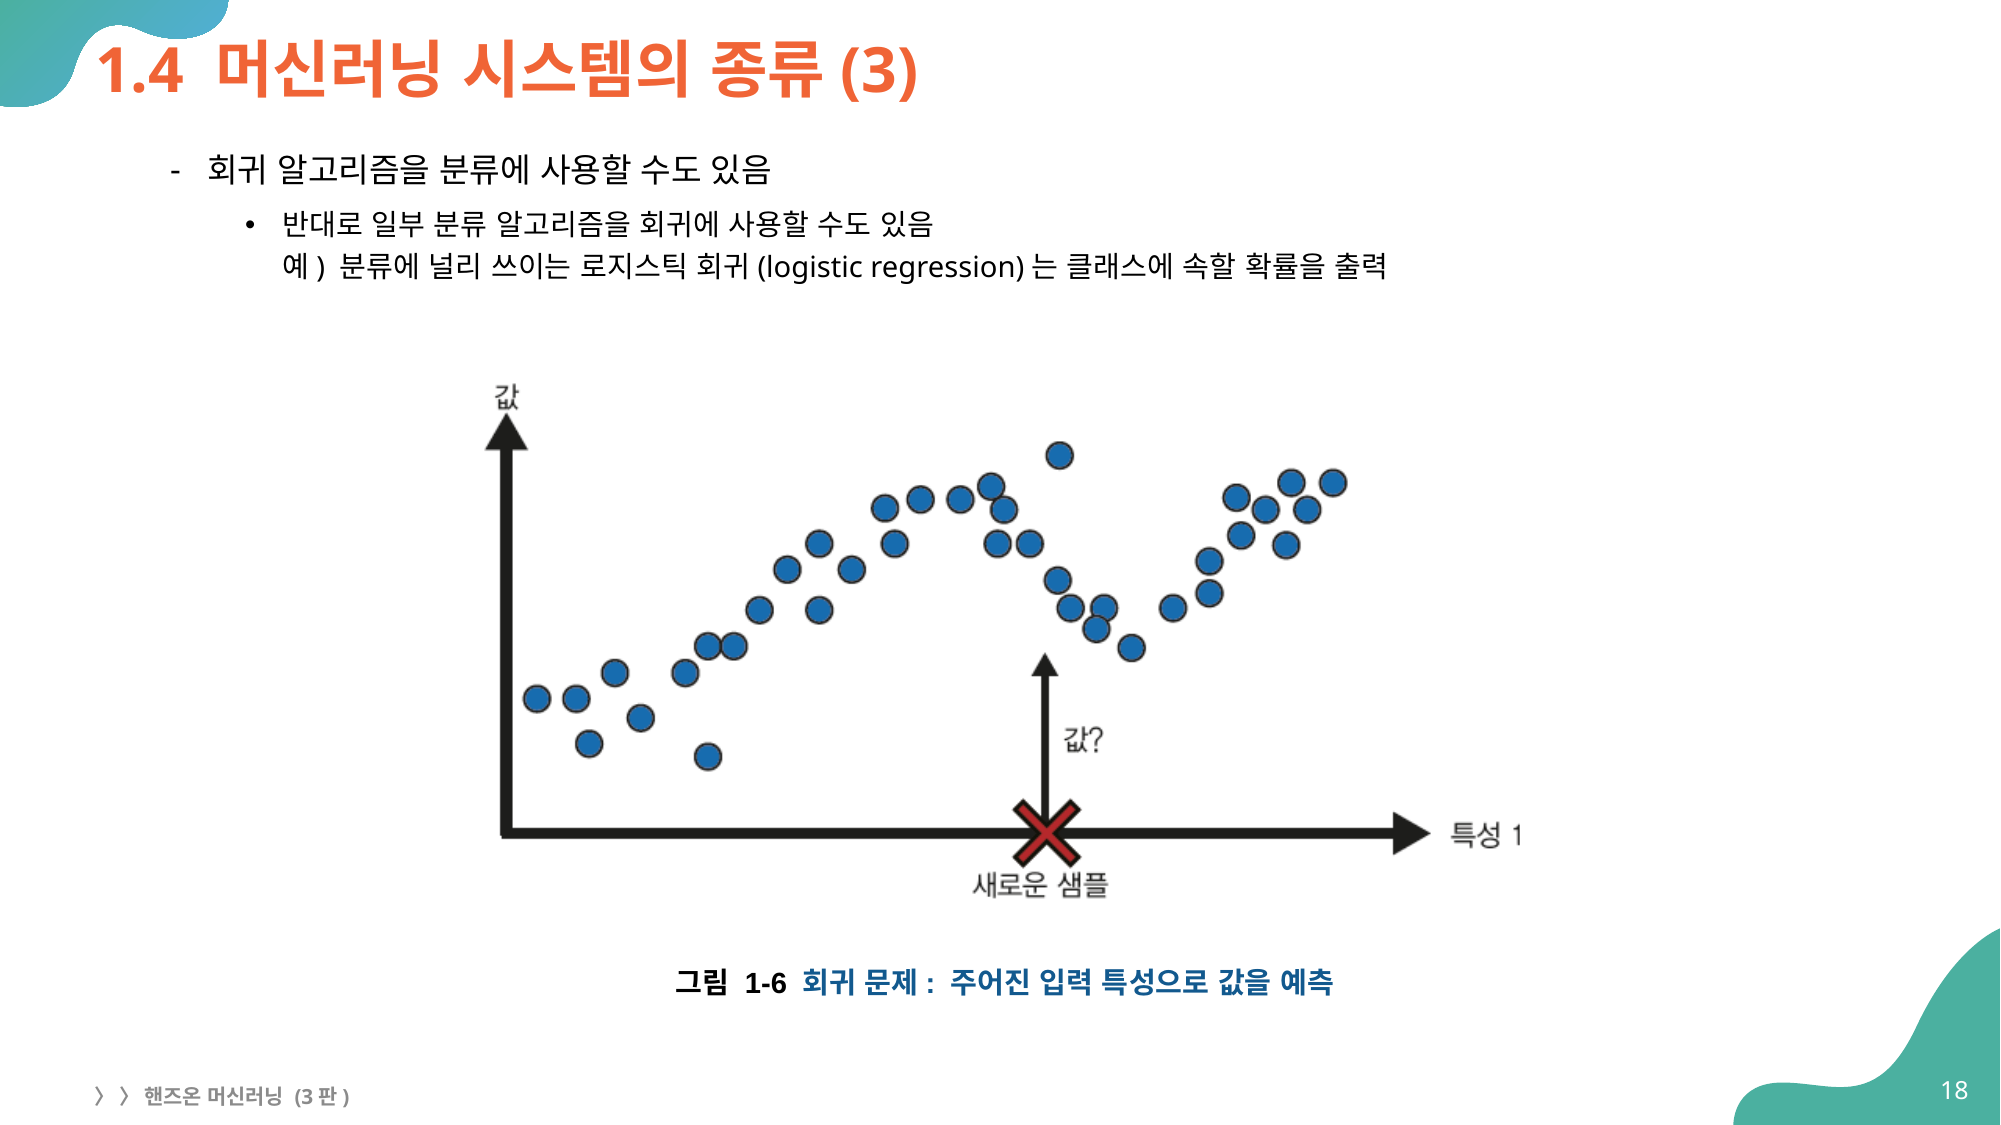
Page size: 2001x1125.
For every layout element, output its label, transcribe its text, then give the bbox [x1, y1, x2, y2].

list 회귀 알고리즘을 분류에 사용할 수도 있음 반대로 일부 분류 알고리즘을 회귀에 사용할 수도 있음 예) 분류에 널리 쓰이는 로지스틱 회귀(logistic regression)는 클래스에 속할 확률을 출력 [79, 133, 1892, 1008]
footer 〉 〉 핸즈온 머신러닝 (3판) [79, 1078, 755, 1114]
picture [455, 376, 1545, 908]
text_box 그림 1-6 회귀 문제: 주어진 입력 특성으로 값을 예측 [504, 956, 1506, 1007]
slide_number 18 [1917, 1061, 1984, 1122]
title 1.4 머신러닝 시스템의 종류(3) [79, 17, 1931, 128]
